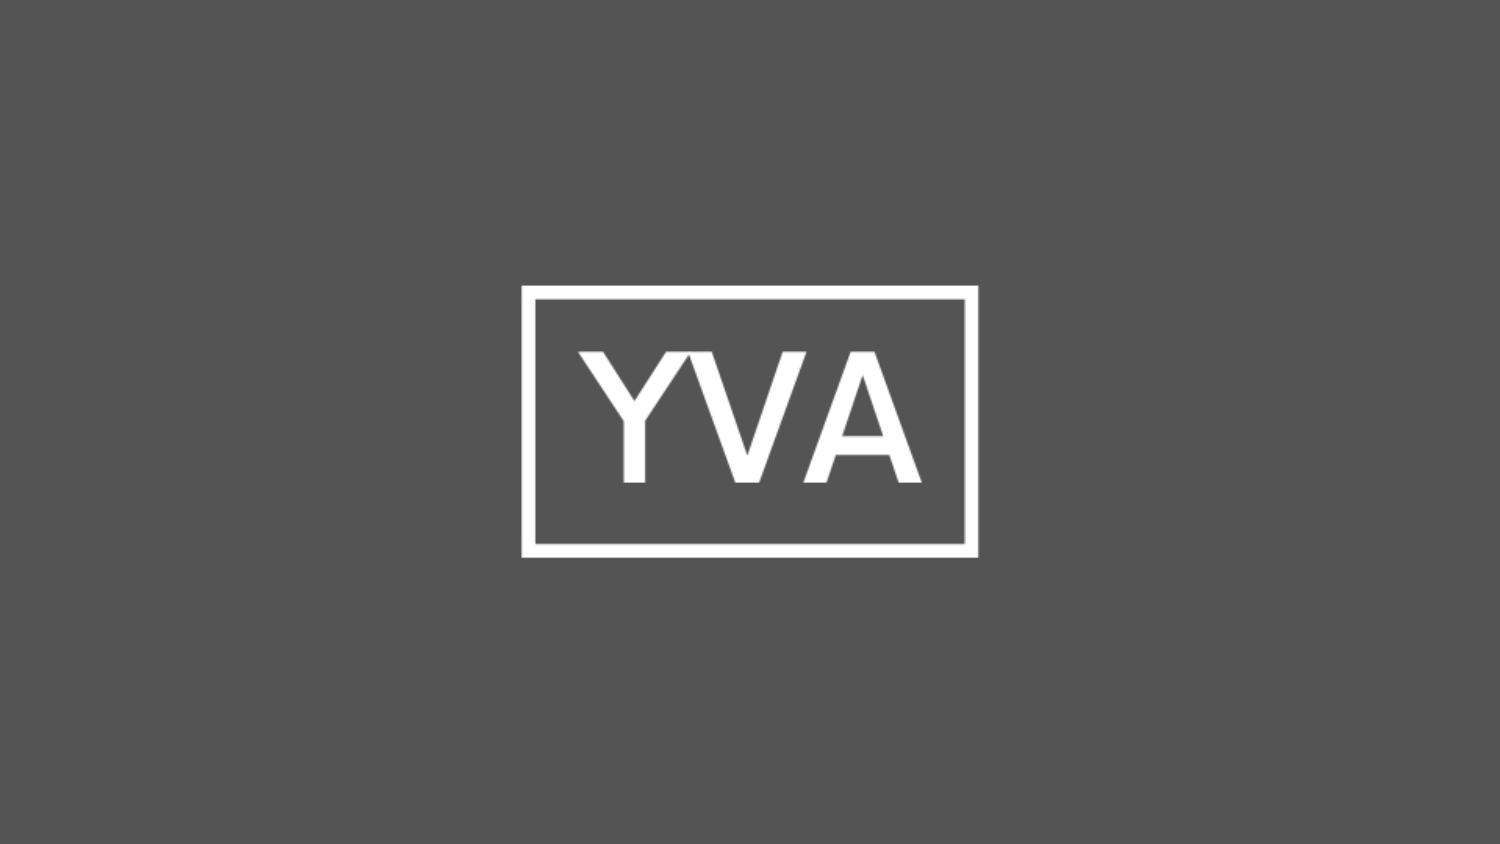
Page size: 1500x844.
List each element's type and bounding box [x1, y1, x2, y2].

picture [359, 30, 1141, 813]
